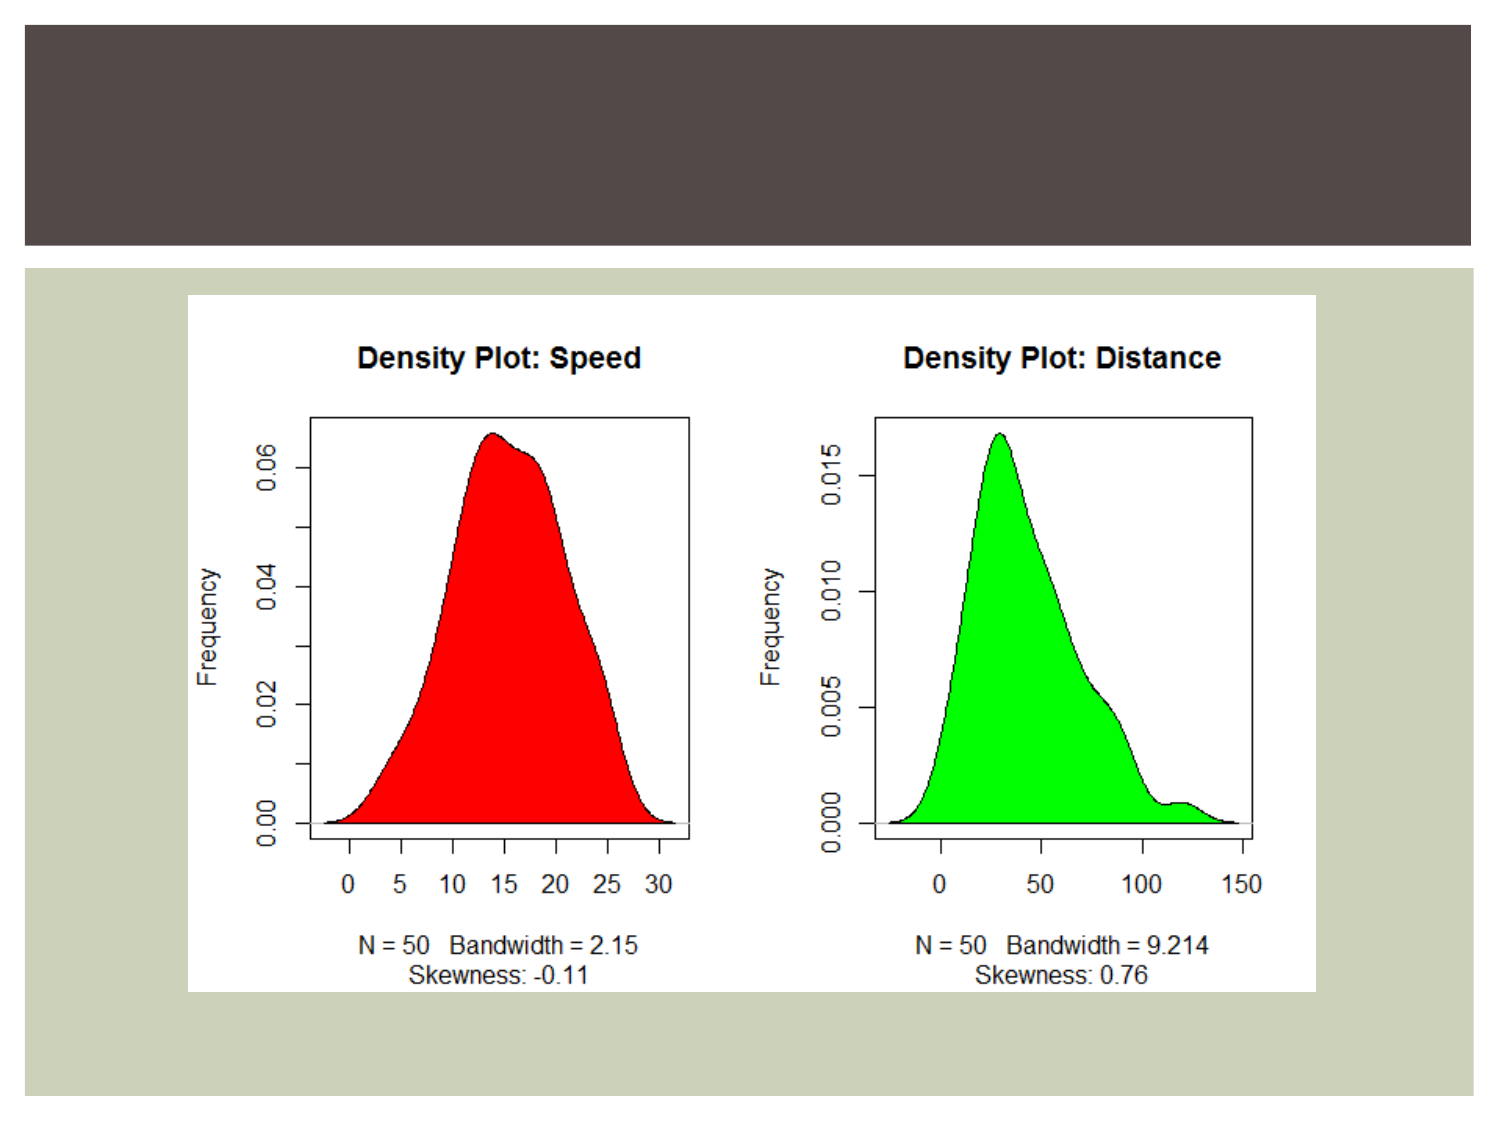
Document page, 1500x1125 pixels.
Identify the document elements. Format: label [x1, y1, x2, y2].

list [188, 295, 1316, 992]
